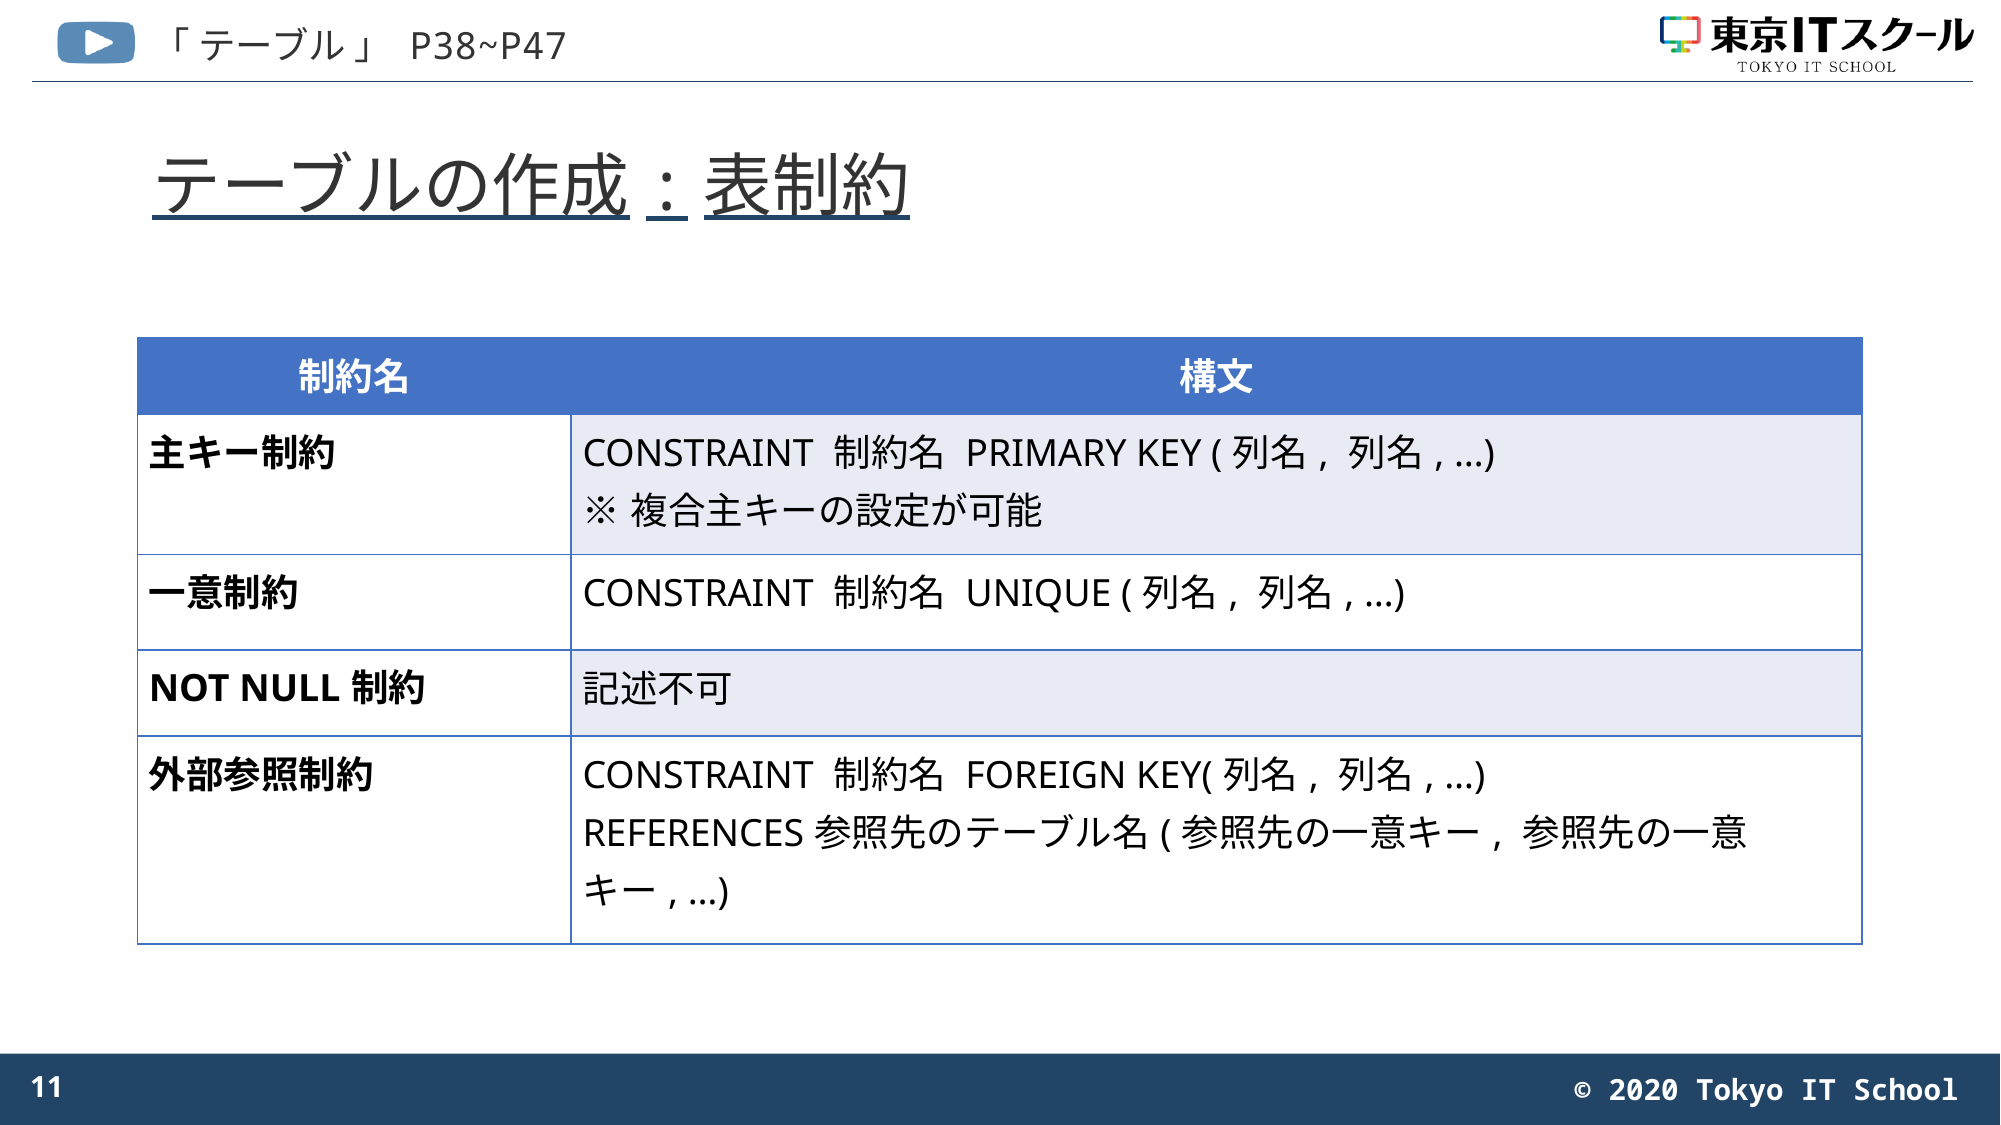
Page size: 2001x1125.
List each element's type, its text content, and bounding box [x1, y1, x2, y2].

table_header 構文 [571, 339, 1861, 413]
table_cell 外部参照制約 [138, 737, 570, 943]
table_cell 一意制約 [138, 555, 570, 649]
table_cell 記述不可 [572, 651, 1861, 735]
table_cell CONSTRAINT 制約名 UNIQUE (列名, 列名, …) [572, 555, 1861, 649]
table_cell 主キー制約 [138, 415, 570, 554]
table_cell CONSTRAINT 制約名 FOREIGN KEY(列名, 列名, …) REFERENCES参照先のテーブル名(参照先の一意キー, 参照先の一意 キー, …) [572, 737, 1861, 943]
table_cell NOT NULL制約 [138, 651, 570, 735]
picture [1660, 16, 1974, 72]
table_header 制約名 [138, 339, 571, 413]
table_cell CONSTRAINT 制約名 PRIMARY KEY (列名, 列名, …) ※複合主キーの設定が可能 [572, 415, 1861, 554]
title テーブルの作成:表制約 [137, 100, 1863, 276]
slide_number 11 [15, 1058, 466, 1119]
